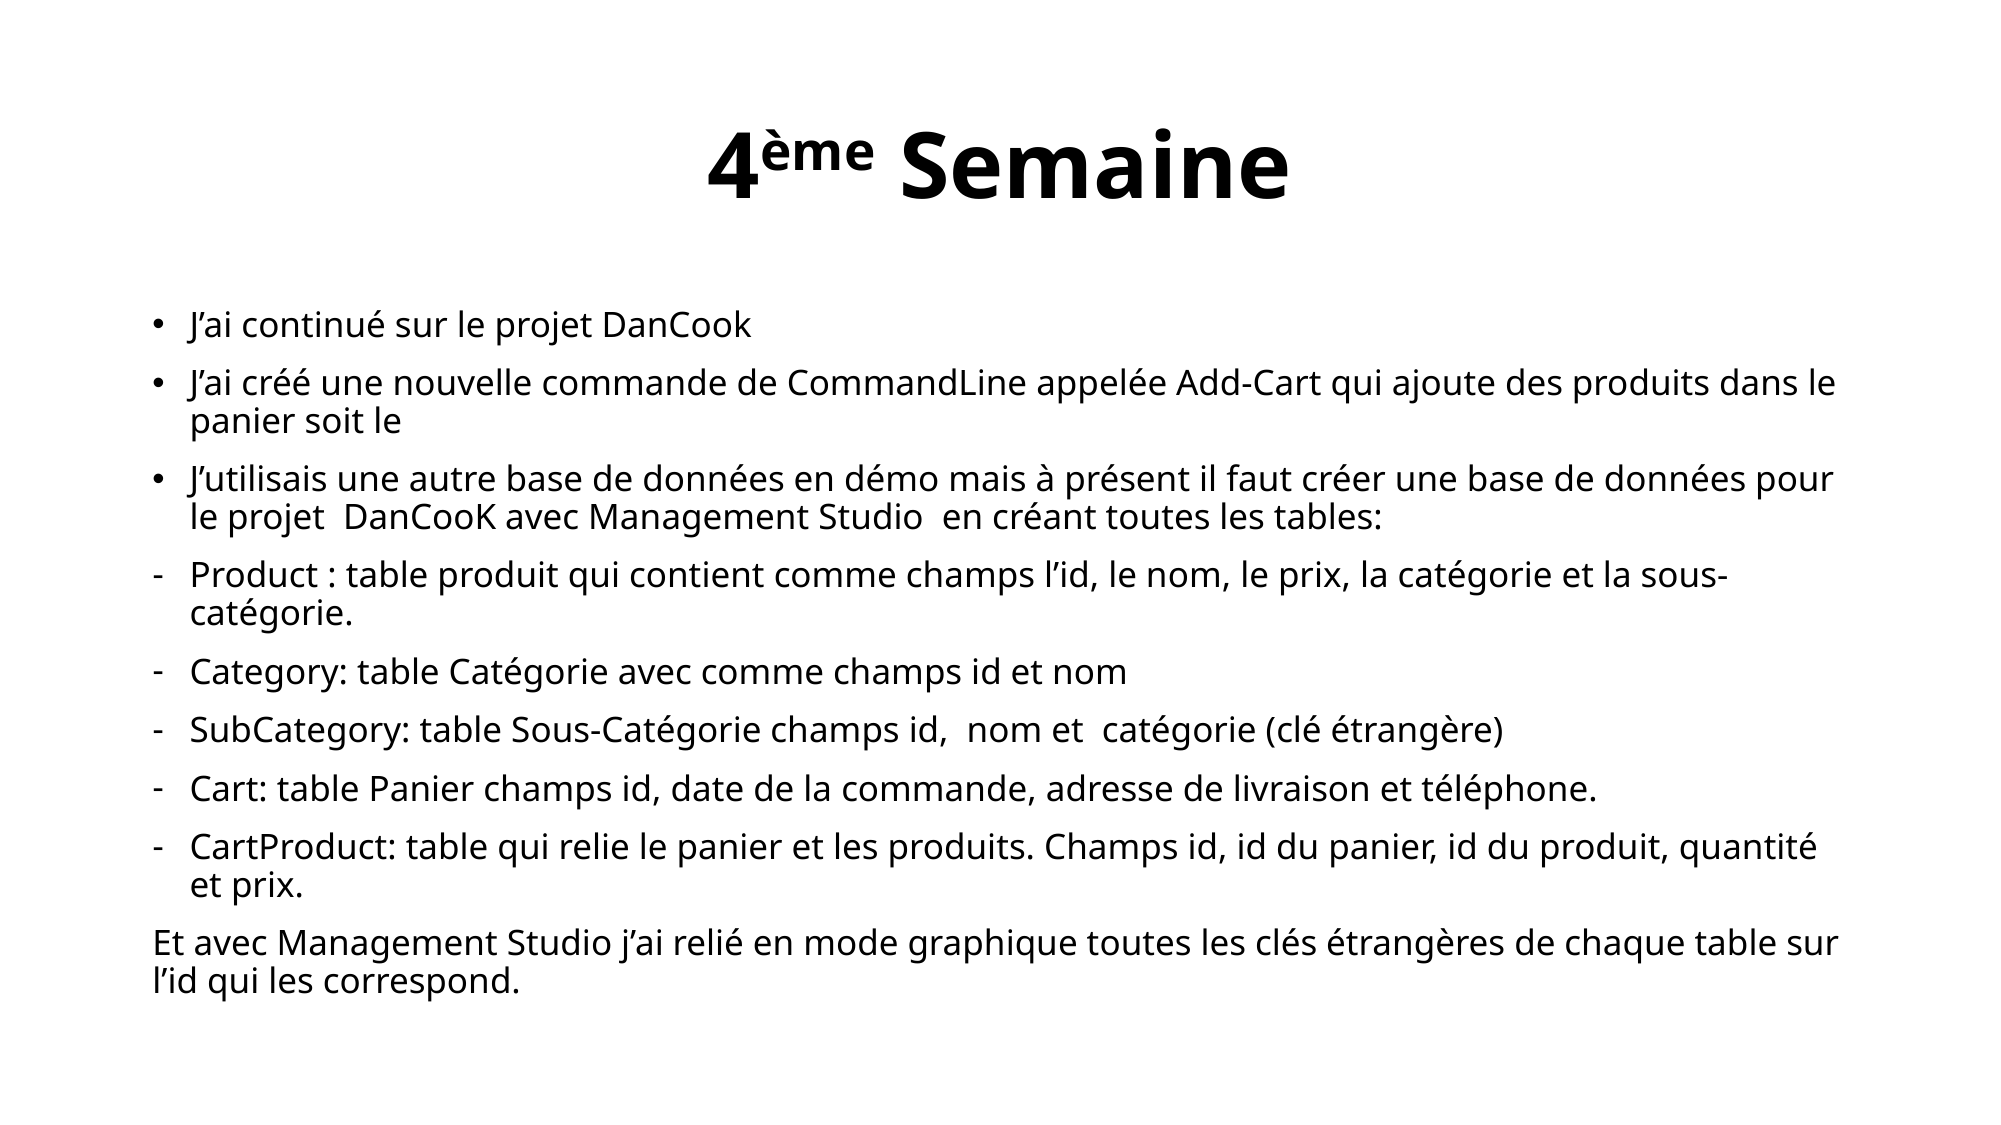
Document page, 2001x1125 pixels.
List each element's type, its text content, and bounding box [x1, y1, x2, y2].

title 4ème Semaine [137, 59, 1863, 278]
list J’ai continué sur le projet DanCook J’ai créé une nouvelle commande de CommandLine appelée Add-Cart qui ajoute des produits dans le panier soit le J’utilisais une autre base de données en démo mais à présent il faut créer une base de données pour le projet DanCooK avec Management Studio en créant toutes les tables: Product : table produit qui contient comme champs l’id, le nom, le prix, la catégorie et la sous-catégorie. Category: table Catégorie avec comme champs id et nom SubCategory: table Sous-Catégorie champs id, nom et catégorie (clé étrangère) Cart: table Panier champs id, date de la commande, adresse de livraison et téléphone. CartProduct: table qui relie le panier et les produits. Champs id, id du panier, id du produit, quantité et prix. Et avec Management Studio j’ai relié en mode graphique toutes les clés étrangères de chaque table sur l’id qui les correspond. [137, 299, 1863, 1014]
